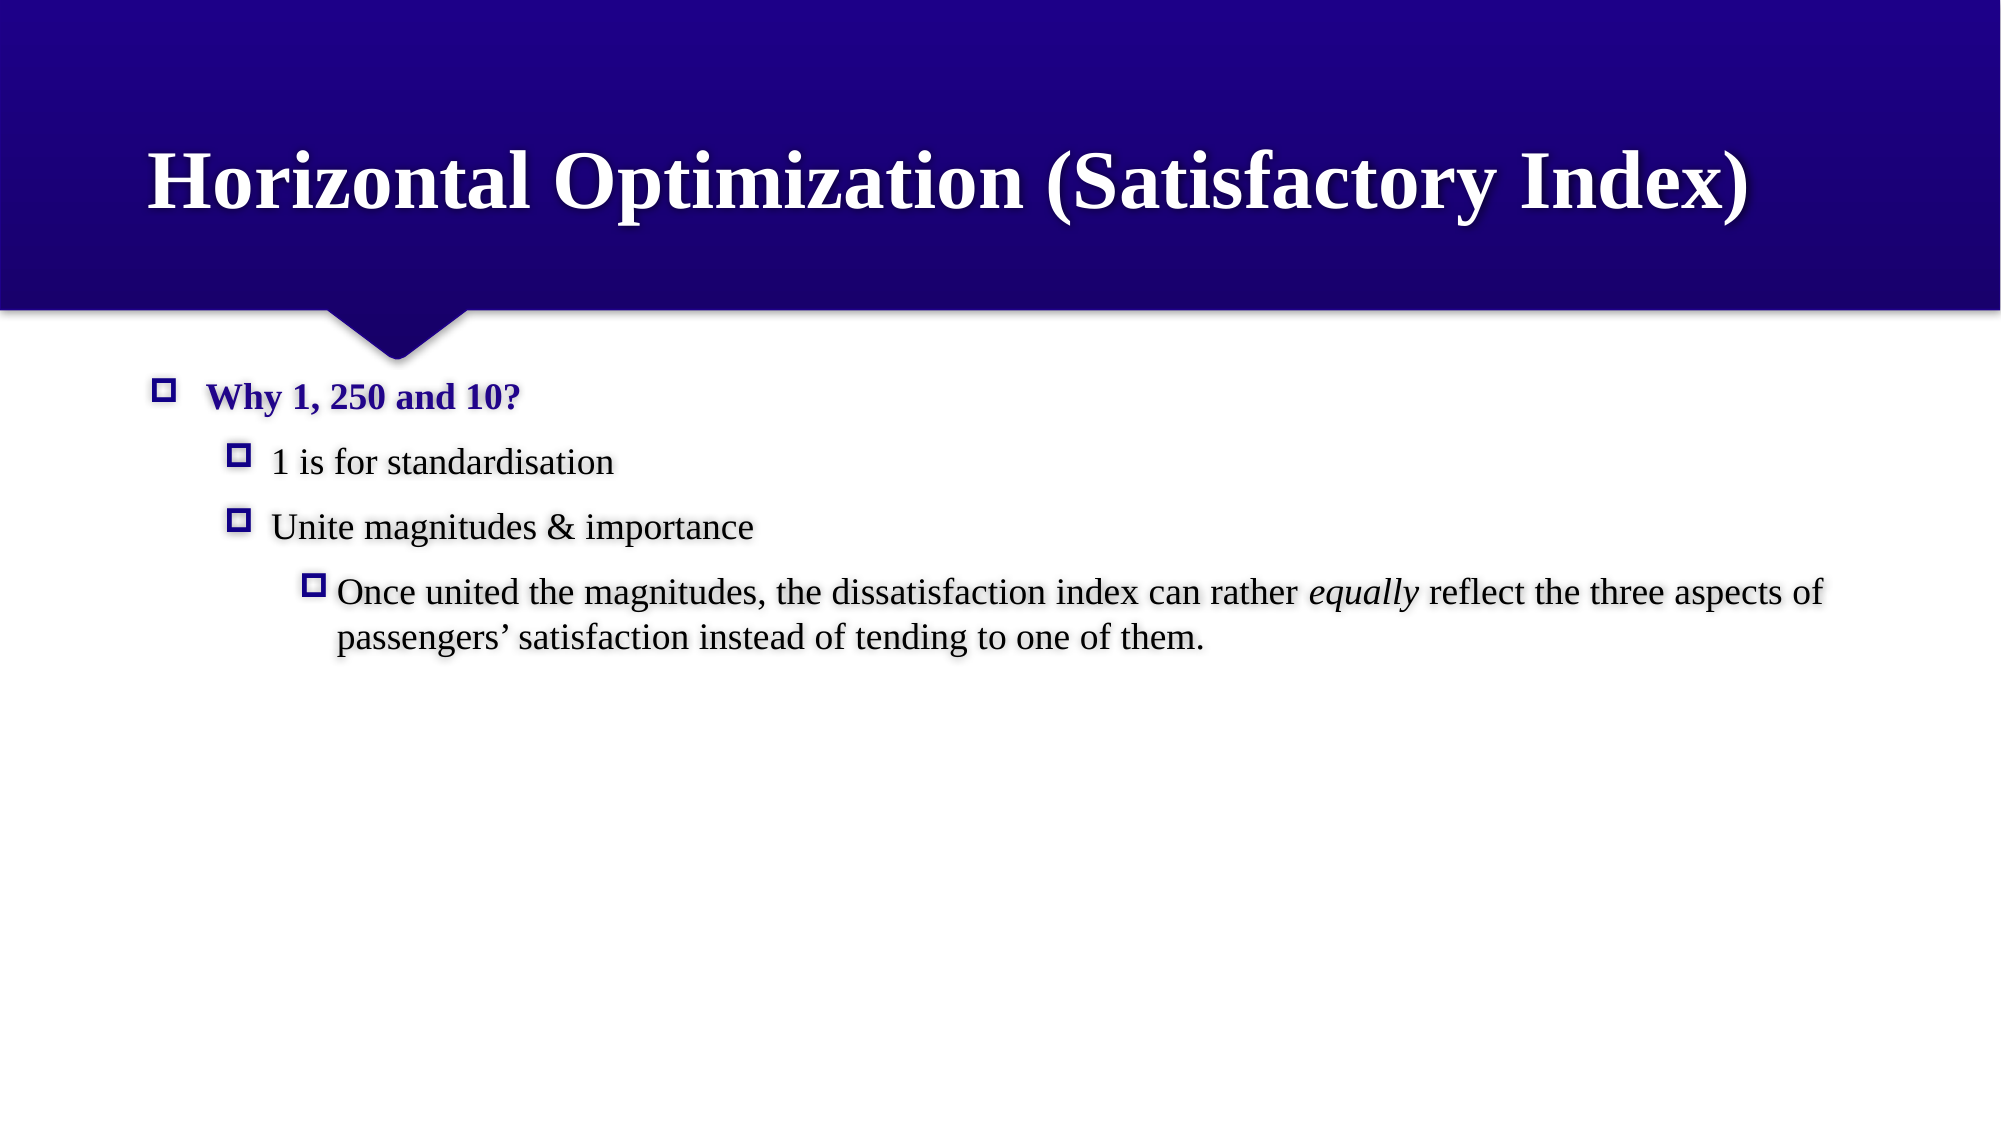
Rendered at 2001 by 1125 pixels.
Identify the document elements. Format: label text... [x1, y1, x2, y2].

list Why 1, 250 and 10? 1 is for standardisation Unite magnitudes & importance Once united the magnitudes, the dissatisfaction index can rather equally reflect the three aspects of passengers’ satisfaction instead of tending to one of them. [134, 364, 1866, 962]
title Horizontal Optimization (Satisfactory Index) [132, 73, 1868, 233]
